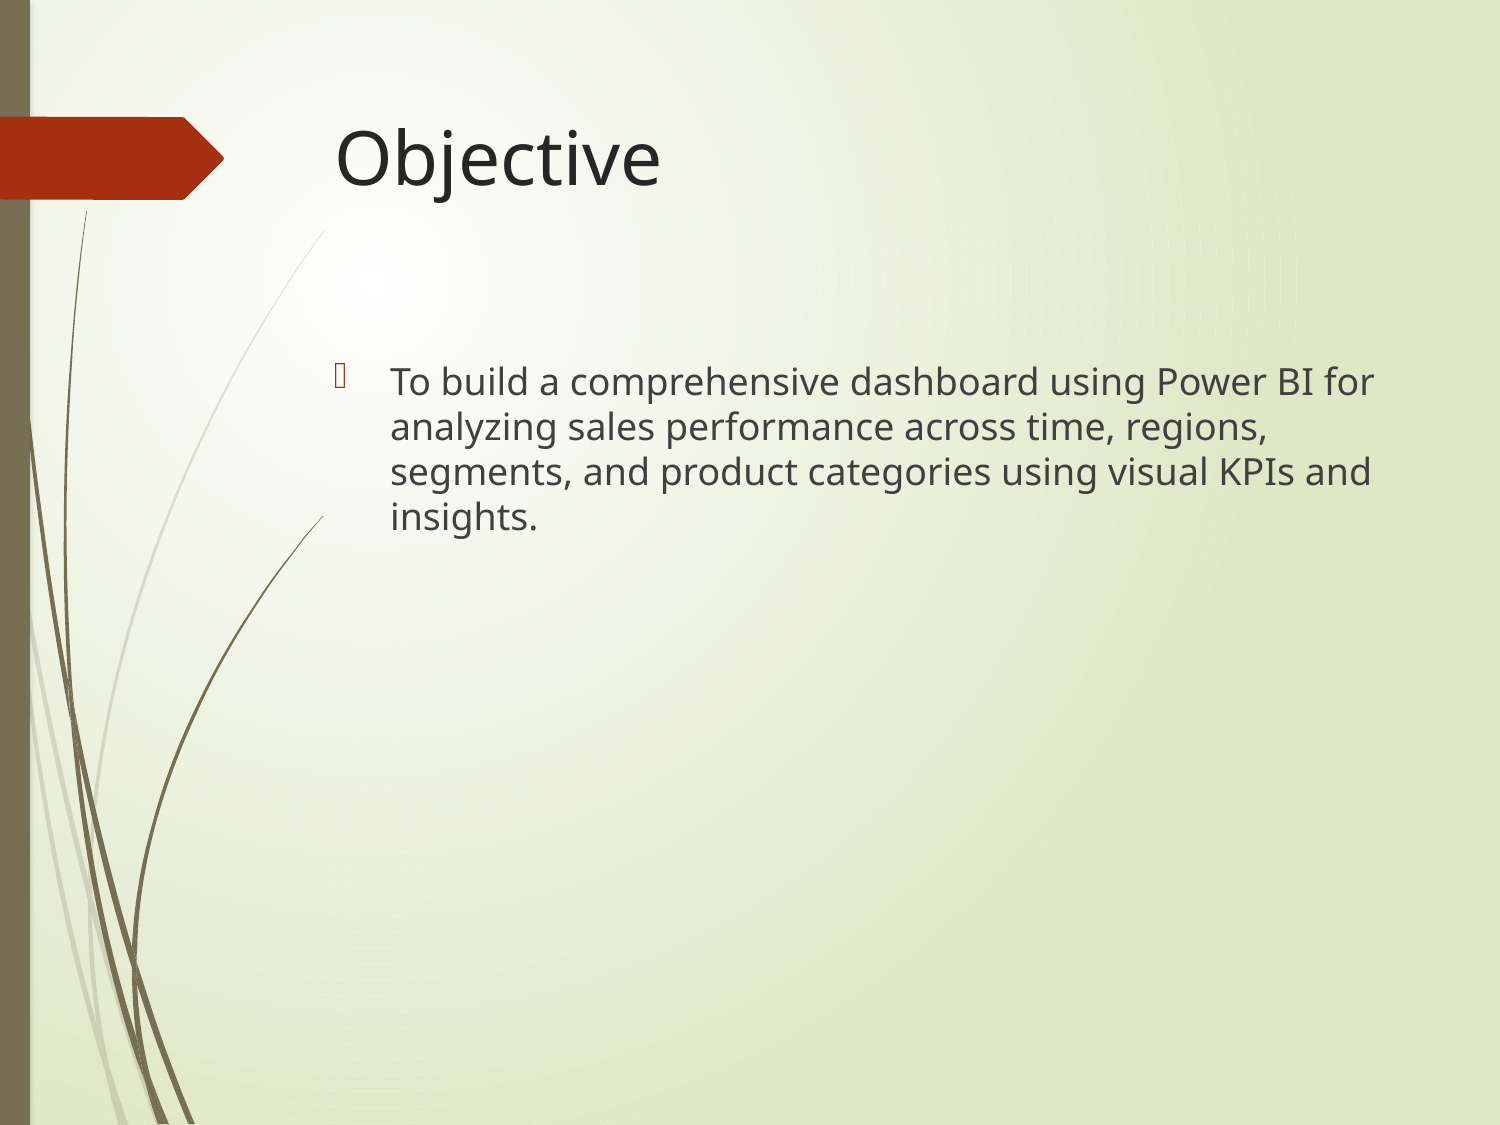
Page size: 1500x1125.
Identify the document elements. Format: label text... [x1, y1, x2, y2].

list To build a comprehensive dashboard using Power BI for analyzing sales performance across time, regions, segments, and product categories using visual KPIs and insights. [318, 350, 1400, 970]
title Objective [319, 102, 1400, 313]
